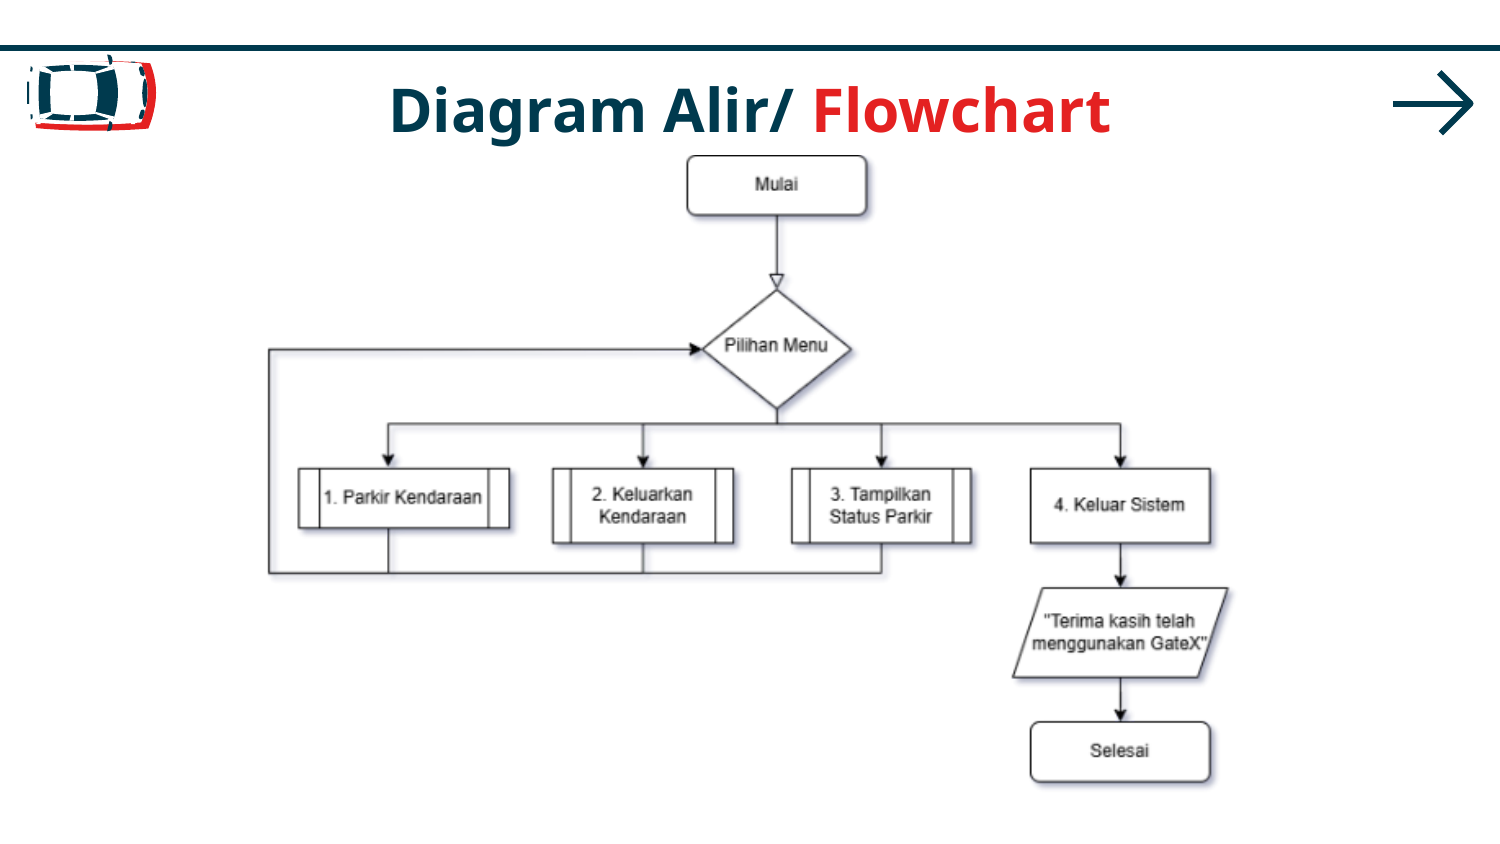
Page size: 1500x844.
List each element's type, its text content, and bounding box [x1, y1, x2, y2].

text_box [1392, 72, 1471, 134]
title Diagram Alir/ Flowchart [183, 61, 1382, 156]
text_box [0, 7, 180, 185]
picture [185, 154, 1246, 806]
